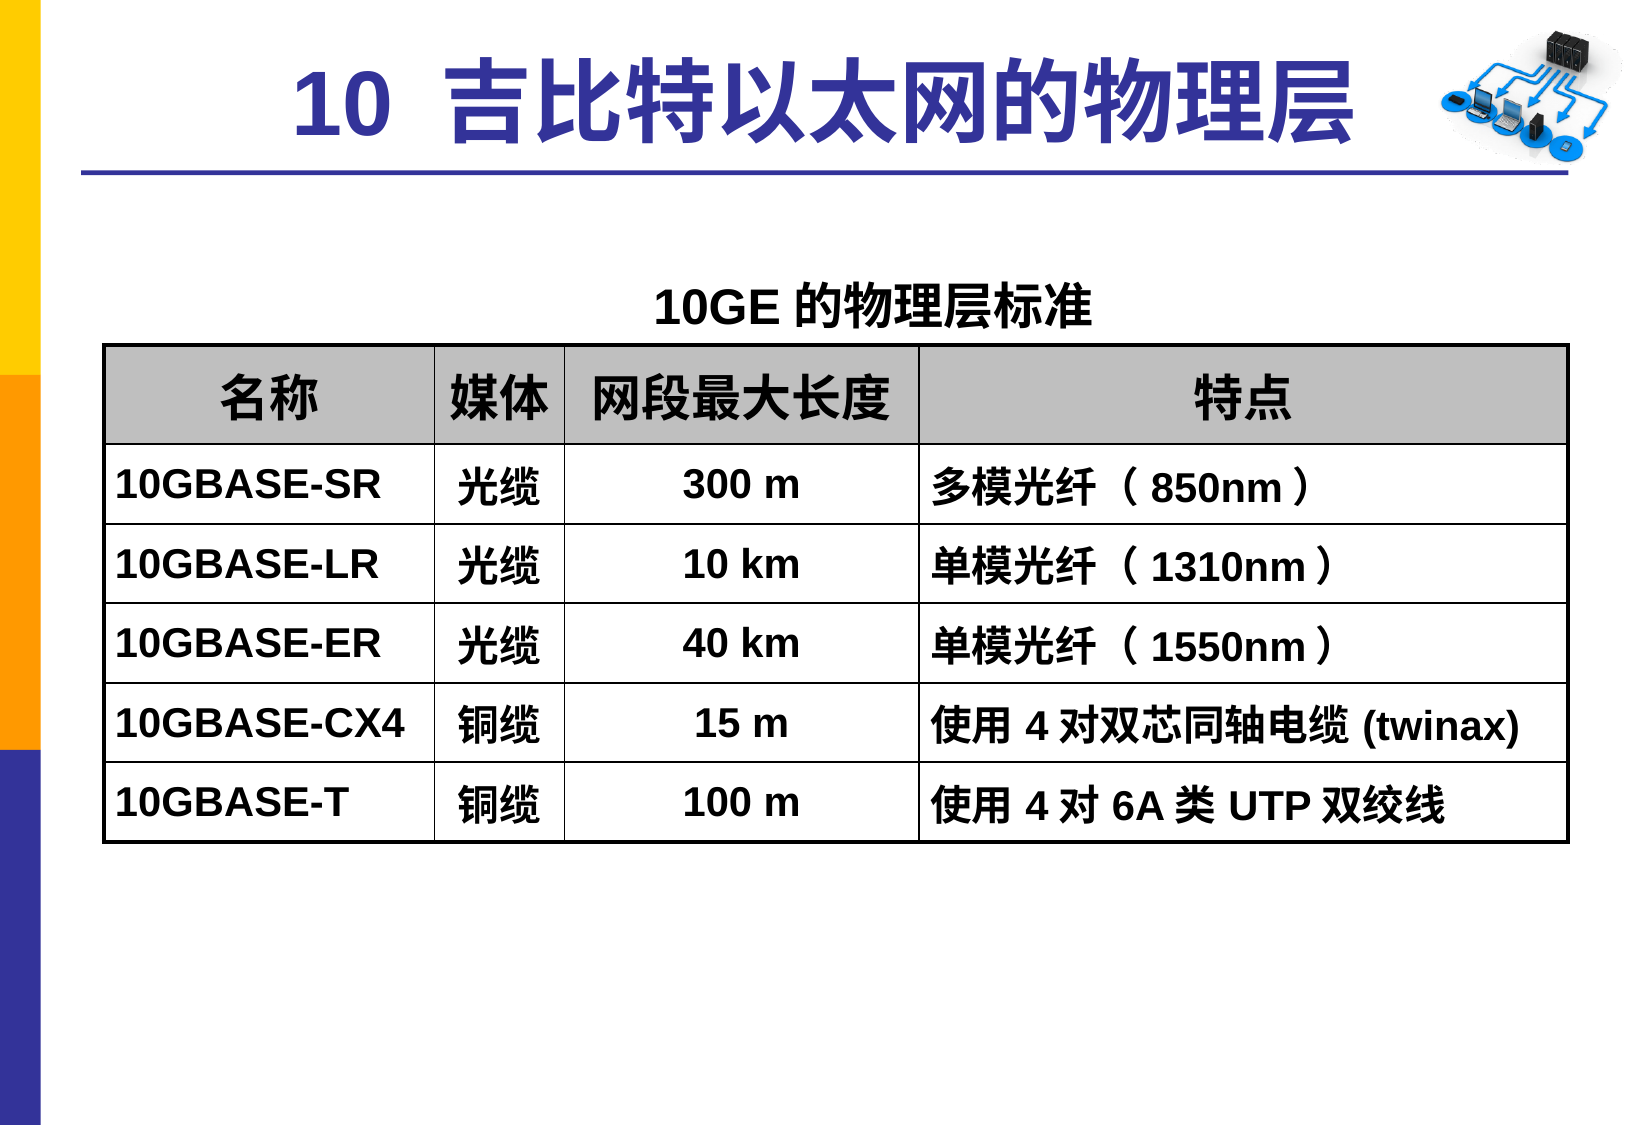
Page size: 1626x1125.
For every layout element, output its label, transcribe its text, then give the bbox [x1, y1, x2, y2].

table_header 特点 [920, 347, 1566, 443]
table_cell 100 m [565, 763, 918, 840]
table_cell 单模光纤（1550nm） [920, 604, 1566, 682]
table_cell 10GBASE-CX4 [106, 684, 434, 761]
table_cell 使用4对双芯同轴电缆(twinax) [920, 684, 1566, 761]
table_cell 单模光纤（1310nm） [920, 525, 1566, 602]
text_box 10GE的物理层标准 [351, 267, 1395, 343]
table_cell 15 m [565, 684, 918, 761]
table_cell 40 km [565, 604, 918, 682]
table_cell 10GBASE-T [106, 763, 434, 840]
table_cell 10 km [565, 525, 918, 602]
table_header 媒体 [435, 347, 564, 443]
table_cell 使用4对6A类UTP双绞线 [920, 763, 1566, 840]
table_cell 10GBASE-SR [106, 445, 434, 523]
table_cell 光缆 [435, 604, 564, 682]
table_cell 300 m [565, 445, 918, 523]
table_cell 10GBASE-LR [106, 525, 434, 602]
table_cell 铜缆 [435, 684, 564, 761]
table_cell 铜缆 [435, 763, 564, 840]
table_cell 10GBASE-ER [106, 604, 434, 682]
table_header 网段最大长度 [565, 347, 918, 443]
table_cell 光缆 [435, 445, 564, 523]
picture [1438, 30, 1624, 165]
table_cell 光缆 [435, 525, 564, 602]
table_header 名称 [106, 347, 434, 443]
title 10 吉比特以太网的物理层 [81, 30, 1569, 161]
table_cell 多模光纤（850nm） [920, 445, 1566, 523]
